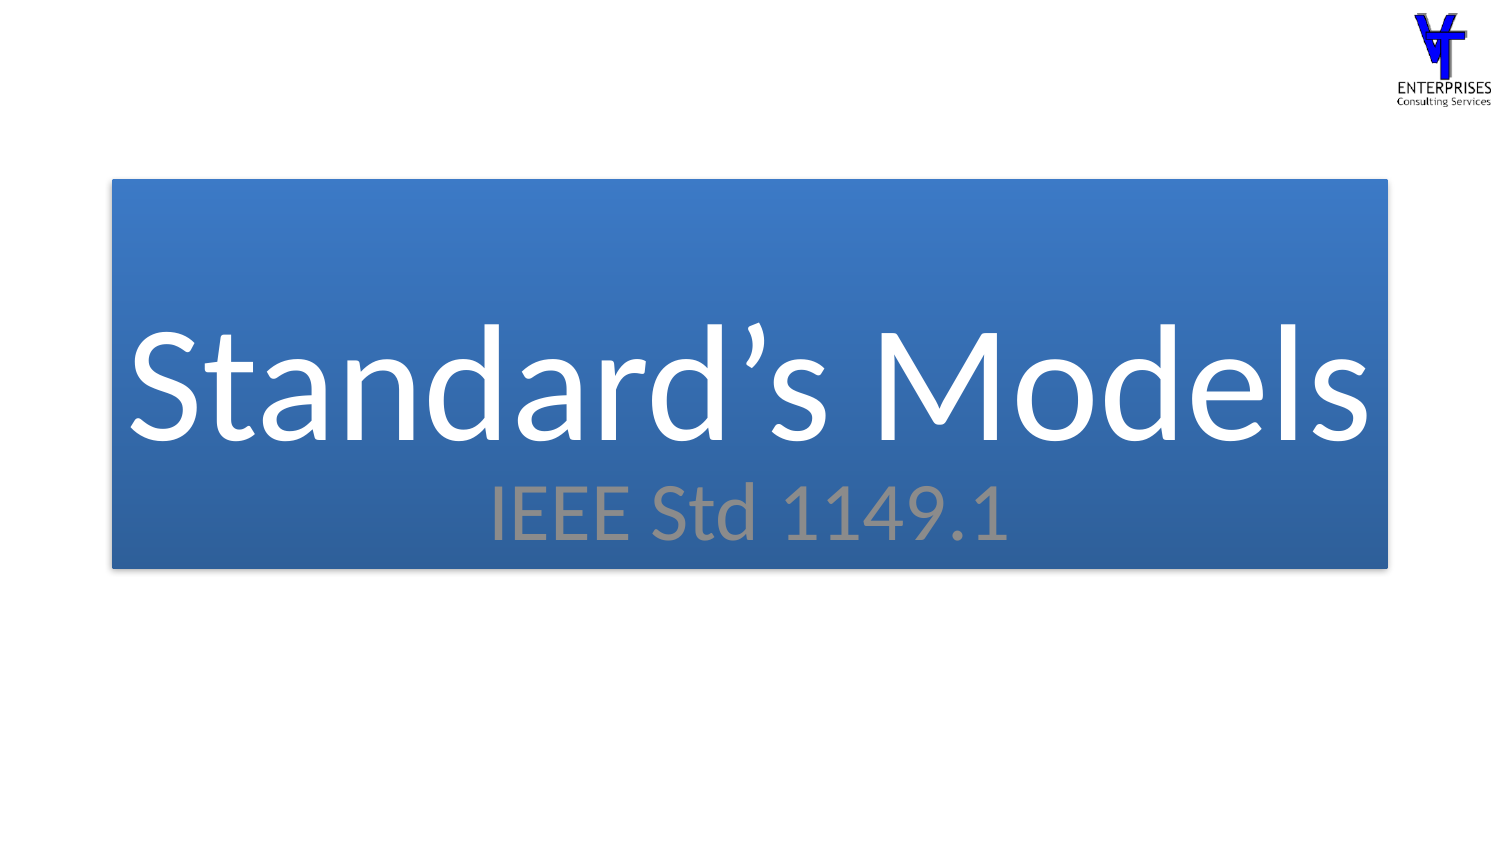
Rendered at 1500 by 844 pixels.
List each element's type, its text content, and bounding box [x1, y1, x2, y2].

picture [1397, 13, 1491, 107]
subtitle IEEE Std 1149.1 [225, 451, 1275, 667]
title Standard’s Models [112, 179, 1388, 569]
